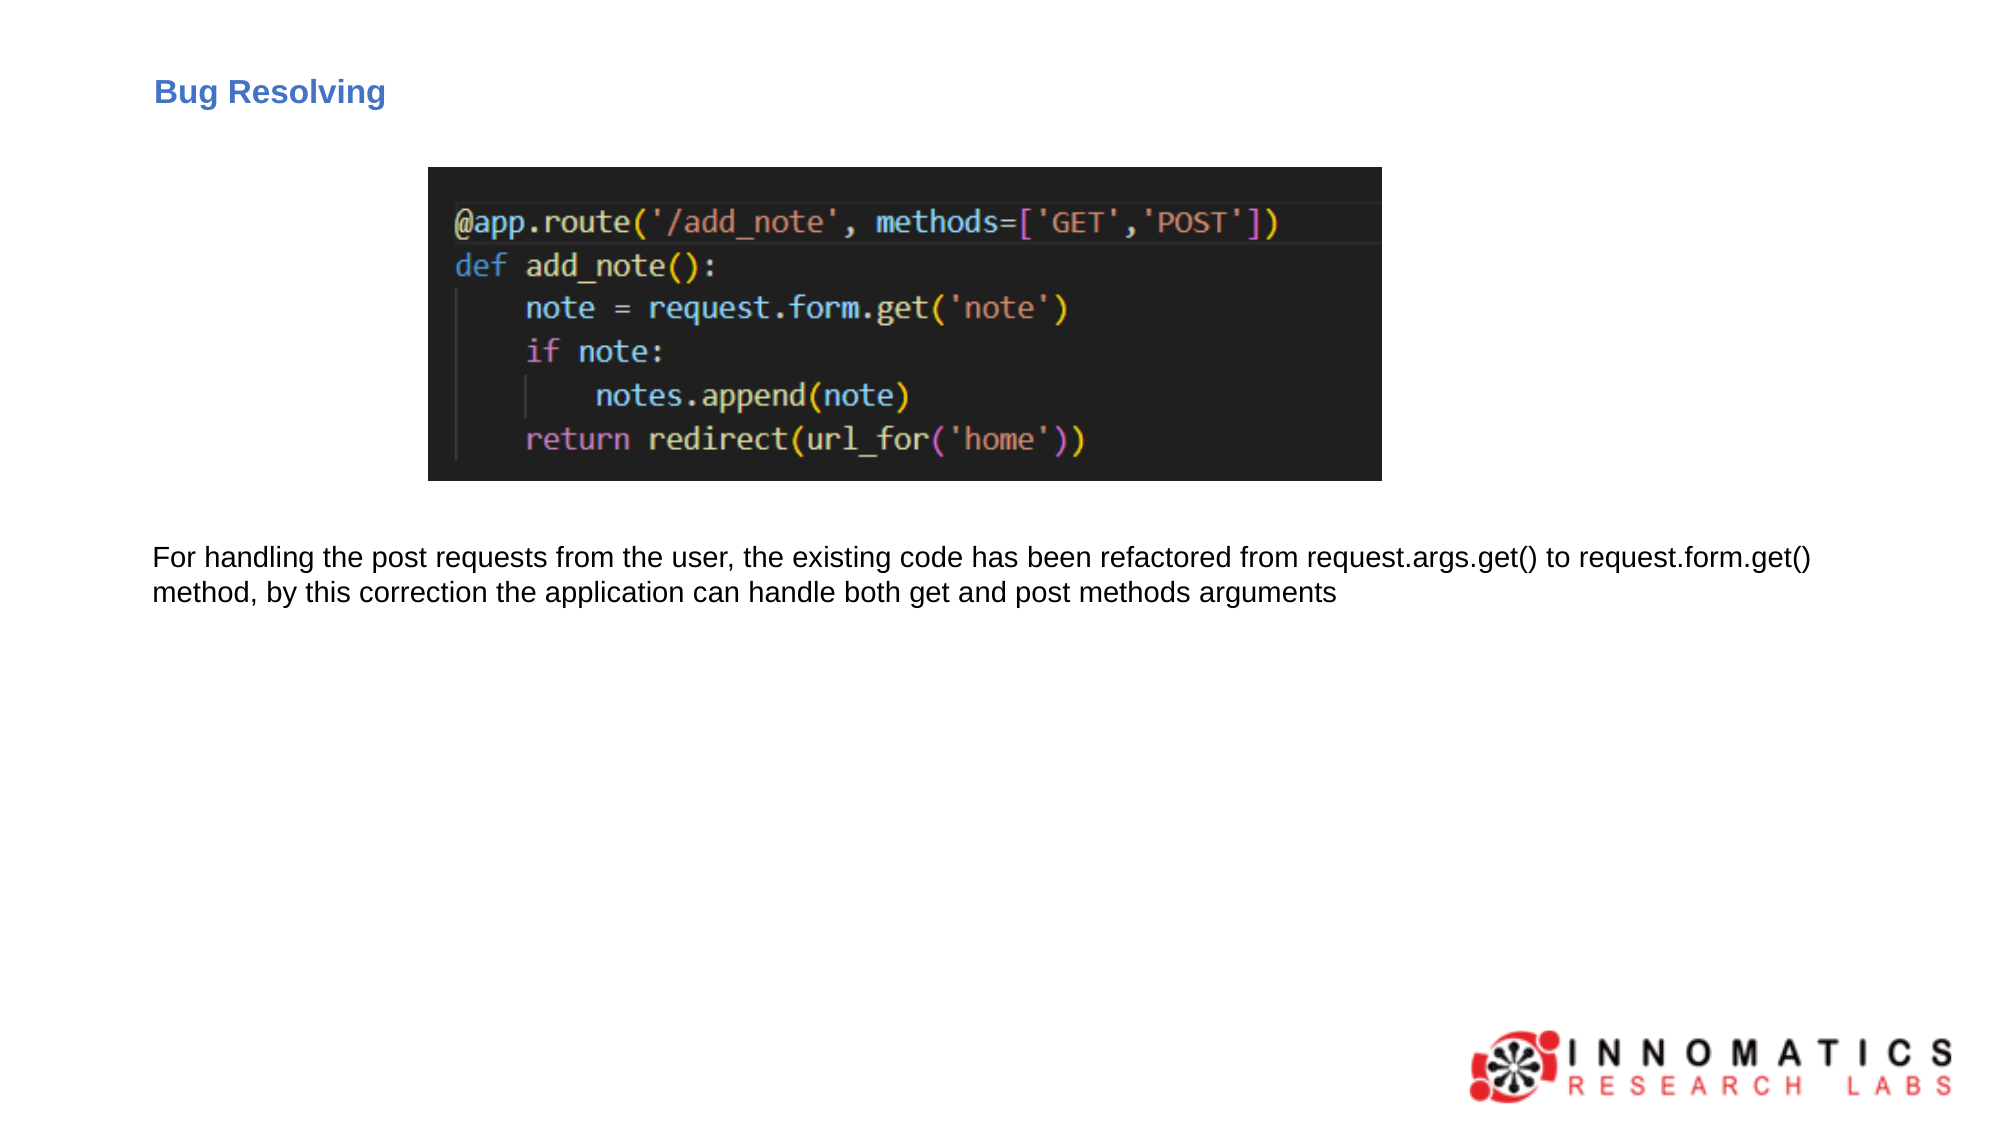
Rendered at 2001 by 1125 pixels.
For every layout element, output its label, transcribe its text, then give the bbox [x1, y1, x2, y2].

picture [427, 166, 1382, 481]
text_box Bug Resolving [139, 62, 402, 118]
text_box For handling the post requests from the user, the existing code has been refactored from request.args.get() to request.form.get() method, by this correction the application can handle both get and post methods arguments [137, 531, 1865, 616]
picture [1445, 1014, 1975, 1125]
